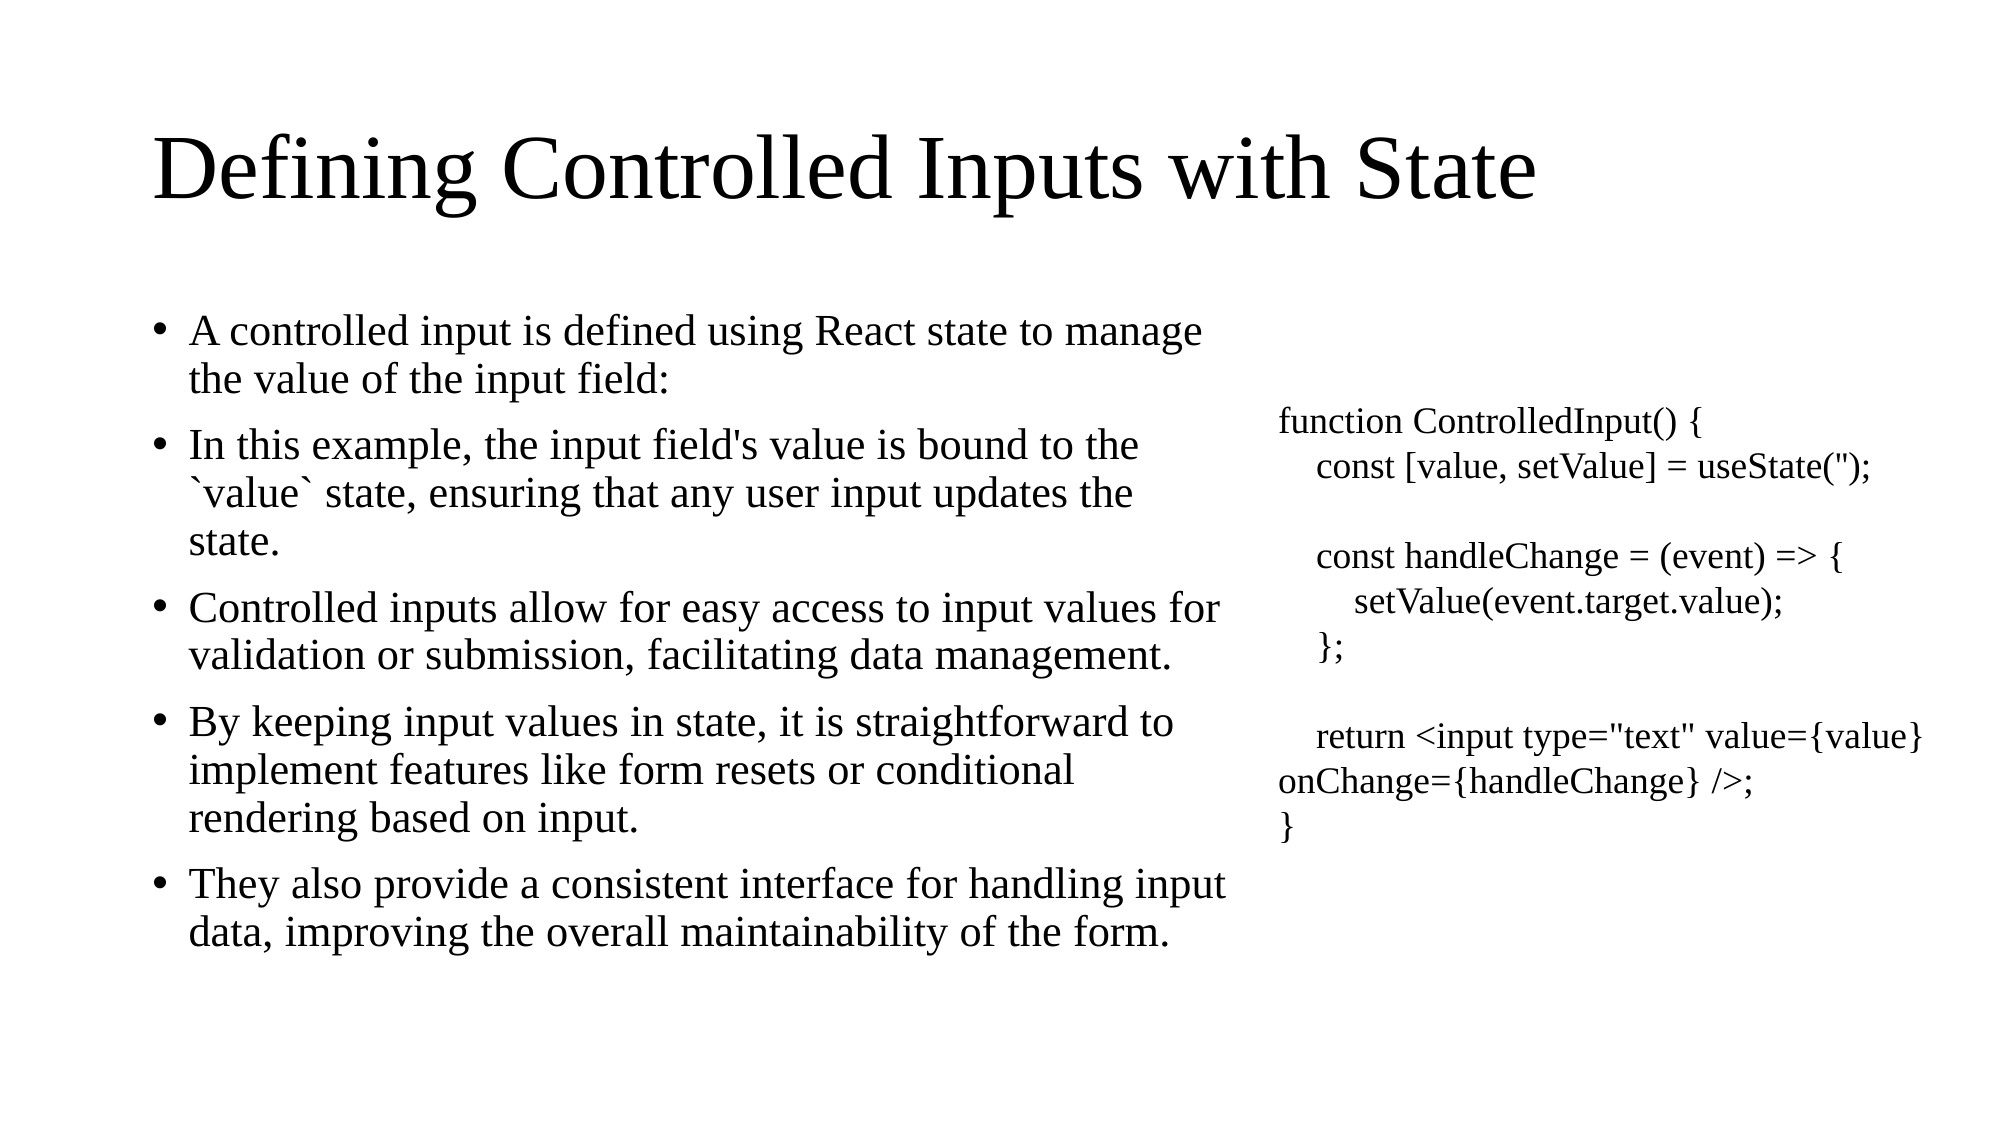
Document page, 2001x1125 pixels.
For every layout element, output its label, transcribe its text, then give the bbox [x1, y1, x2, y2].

list A controlled input is defined using React state to manage the value of the input field: In this example, the input field's value is bound to the `value` state, ensuring that any user input updates the state. Controlled inputs allow for easy access to input values for validation or submission, facilitating data management. By keeping input values in state, it is straightforward to implement features like form resets or conditional rendering based on input. They also provide a consistent interface for handling input data, improving the overall maintainability of the form. [137, 299, 1245, 1014]
title Defining Controlled Inputs with State [137, 59, 1863, 278]
text_box function ControlledInput() { const [value, setValue] = useState(''); const handleChange = (event) => { setValue(event.target.value); }; return <input type="text" value={value} onChange={handleChange} />; } [1263, 389, 1968, 854]
